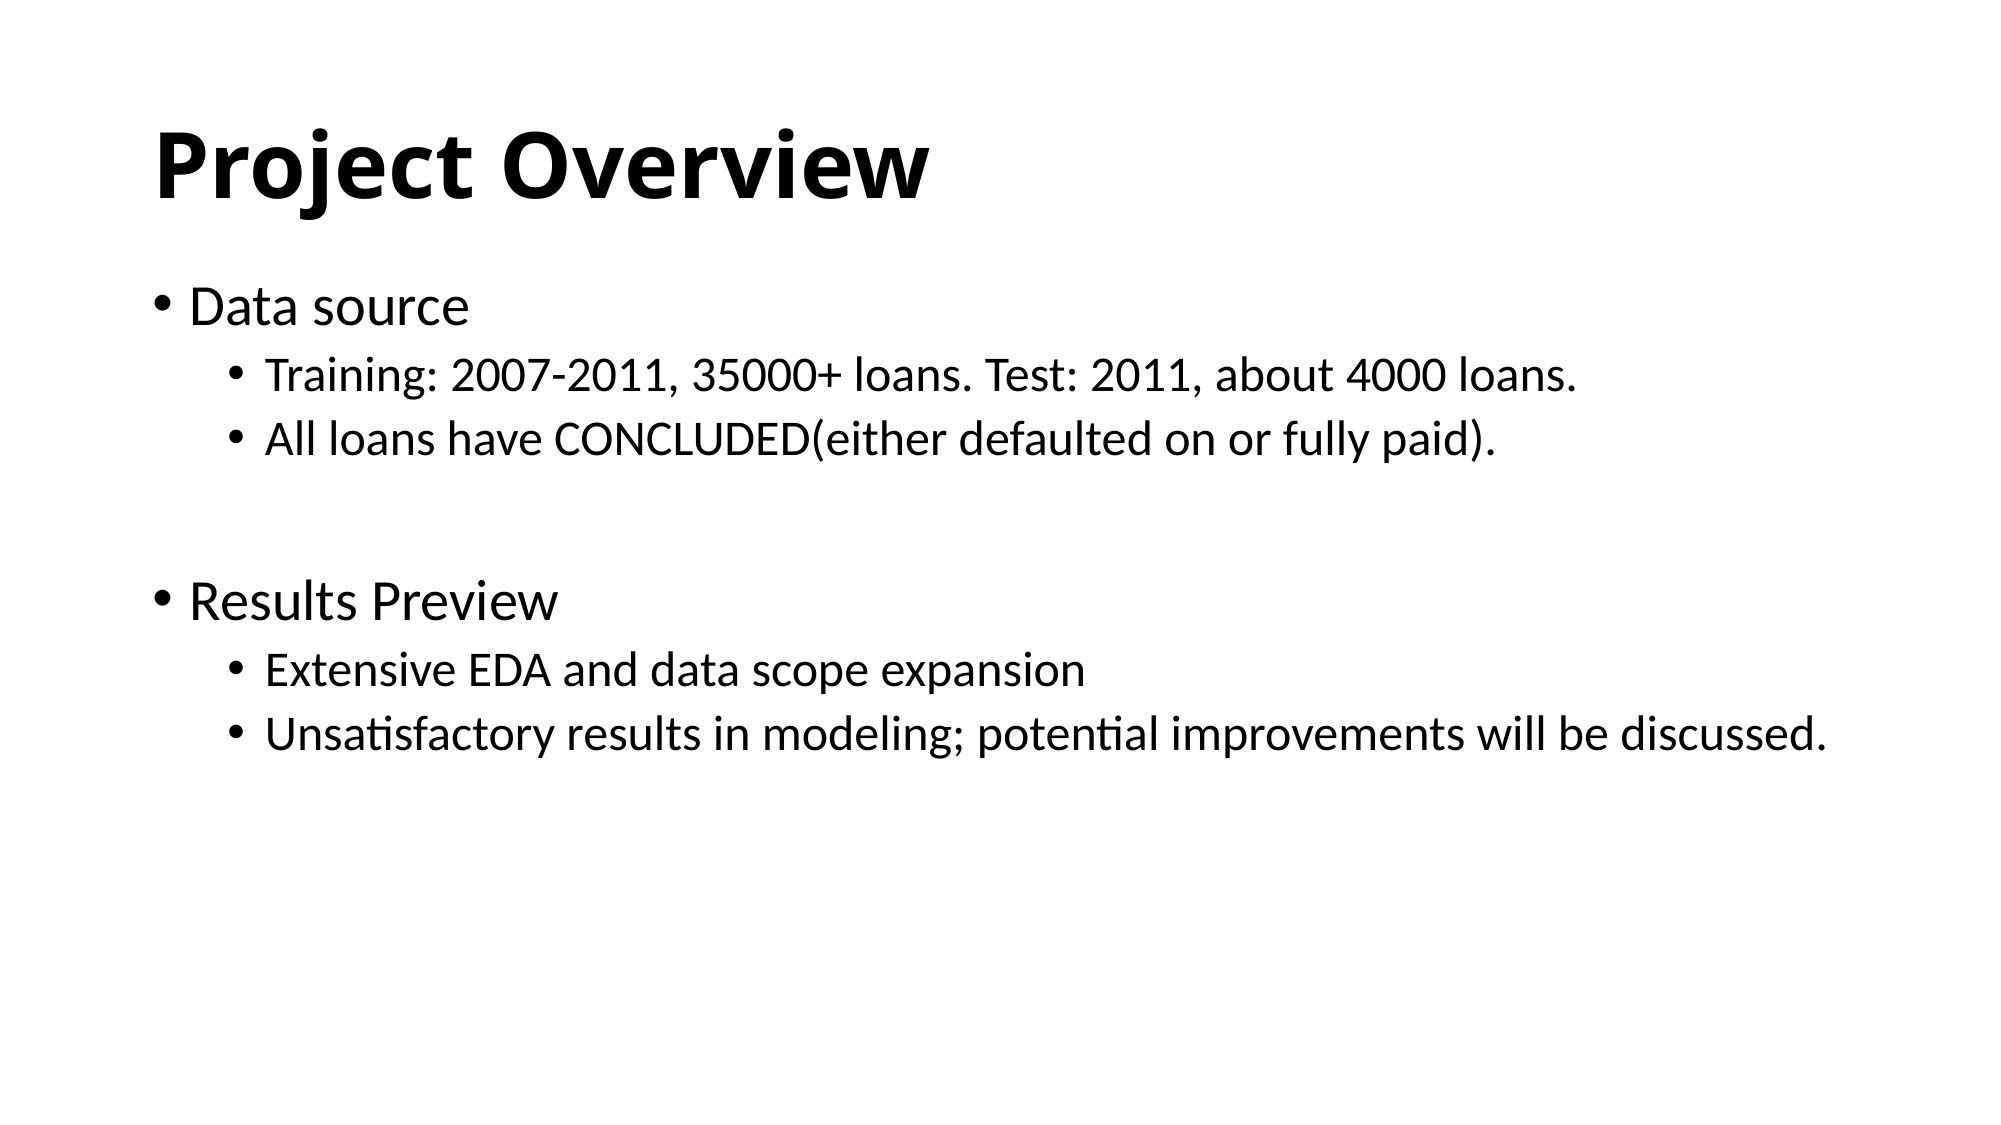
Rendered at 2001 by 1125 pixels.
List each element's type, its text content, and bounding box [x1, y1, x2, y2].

title Project Overview [137, 59, 1863, 267]
text_box Results Preview Extensive EDA and data scope expansion Unsatisfactory results in modeling; potential improvements will be discussed. [137, 562, 1863, 808]
list Data source Training: 2007-2011, 35000+ loans. Test: 2011, about 4000 loans. All loans have CONCLUDED(either defaulted on or fully paid). [137, 267, 1863, 513]
